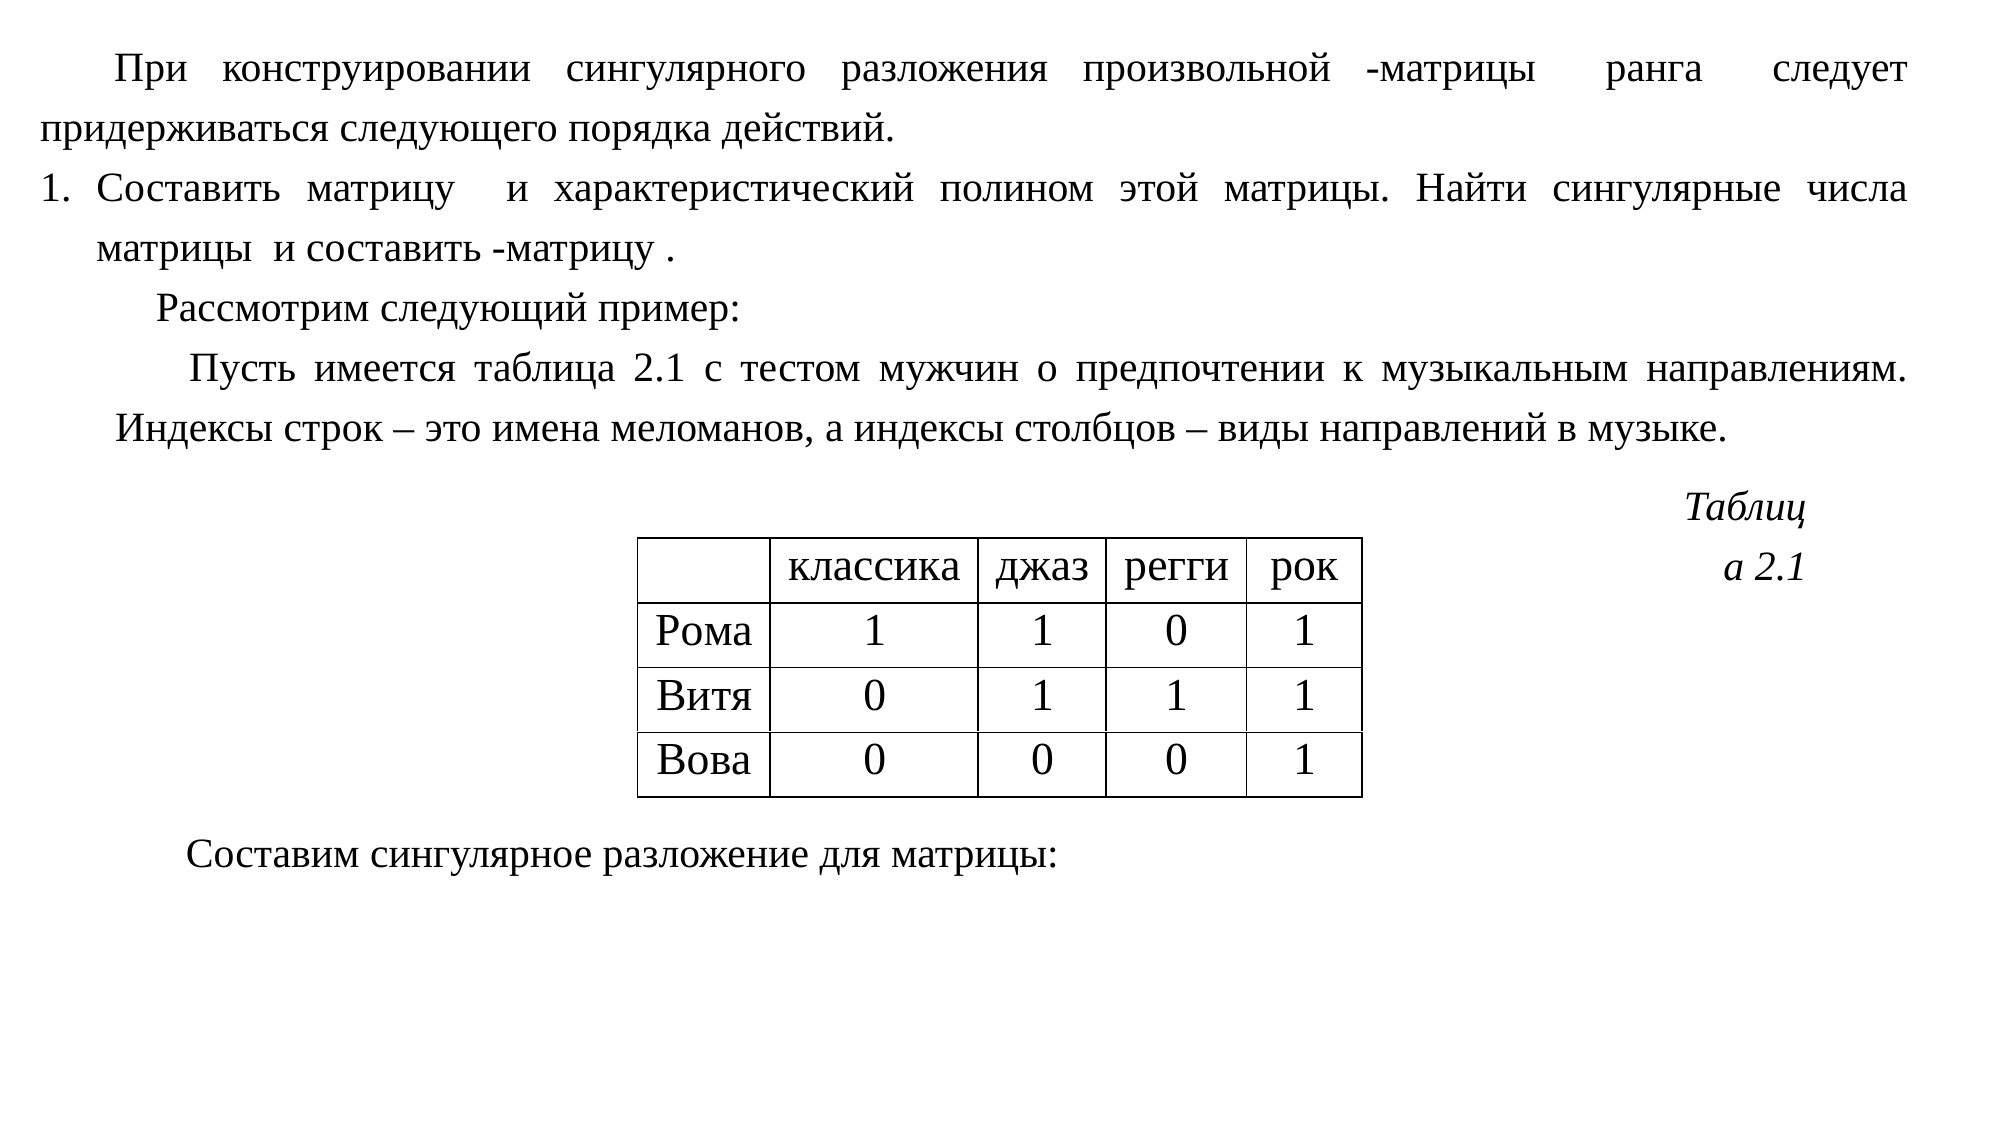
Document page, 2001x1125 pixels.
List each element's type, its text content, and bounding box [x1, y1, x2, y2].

picture [214, 537, 1786, 843]
text_box Таблица 2.1 [1552, 461, 1822, 537]
